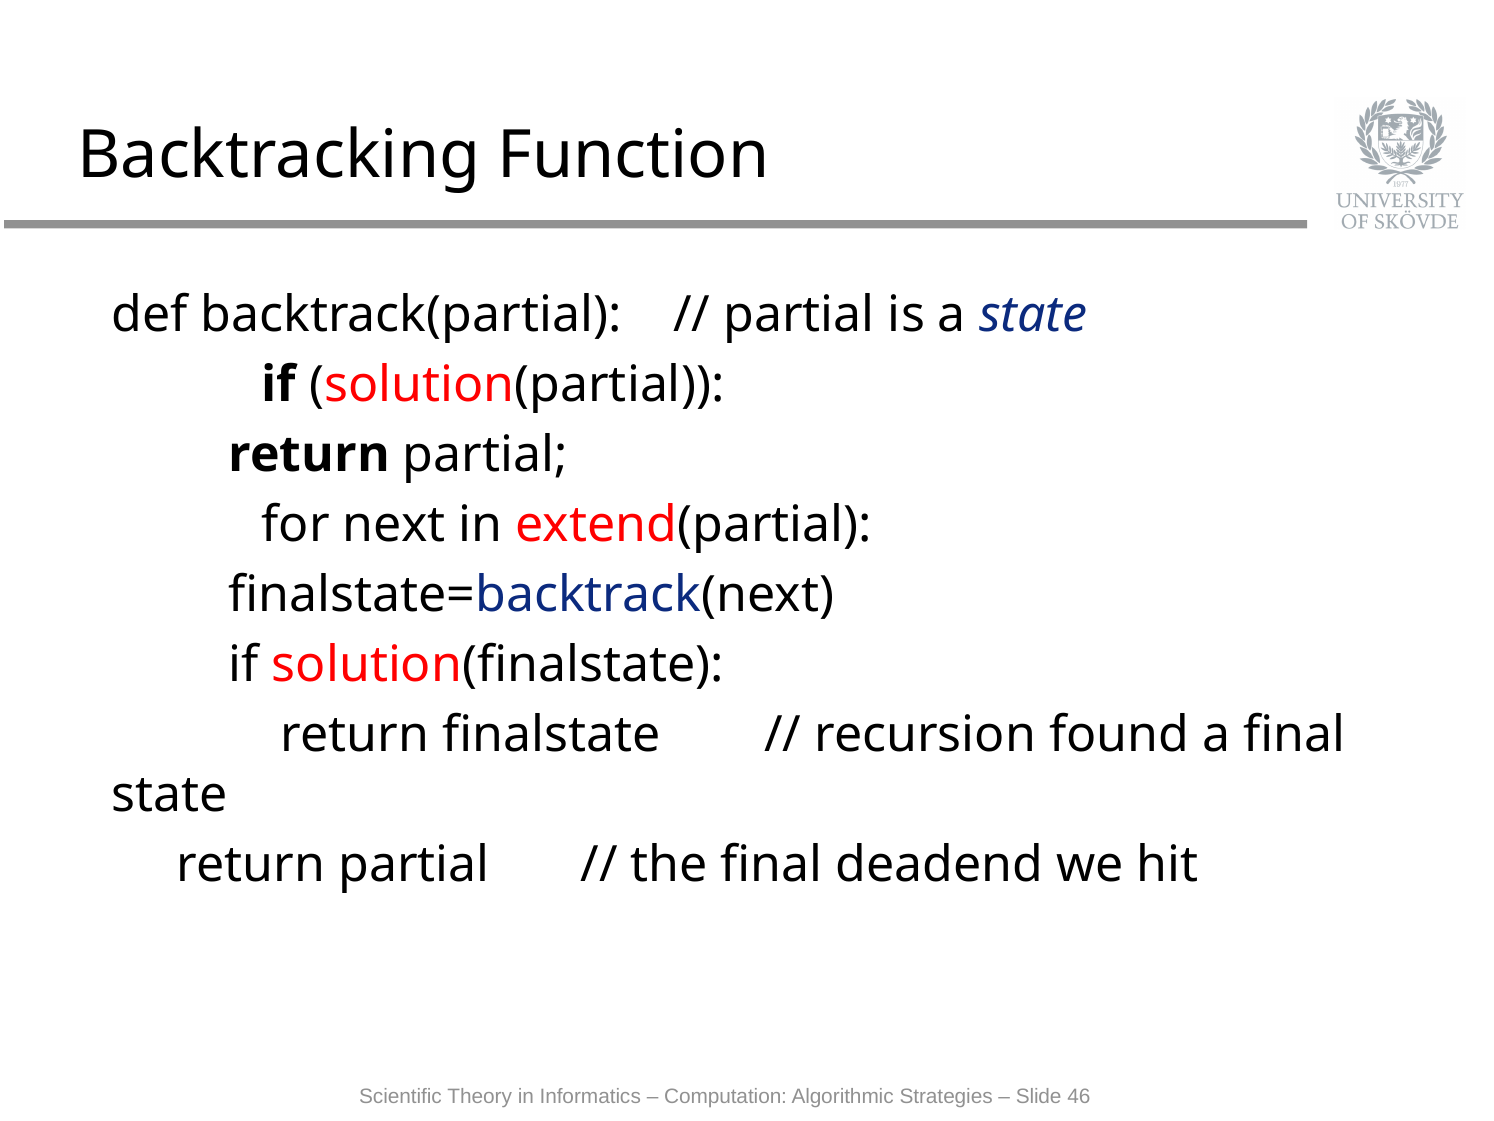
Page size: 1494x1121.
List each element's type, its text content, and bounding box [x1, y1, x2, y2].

list def backtrack(partial): // partial is a state if (solution(partial)): return partial; for next in extend(partial): finalstate=backtrack(next) if solution(finalstate): return finalstate // recursion found a final state return partial // the final deadend we hit [96, 273, 1438, 1086]
picture [1334, 97, 1466, 230]
title Backtracking Function [61, 42, 1435, 199]
